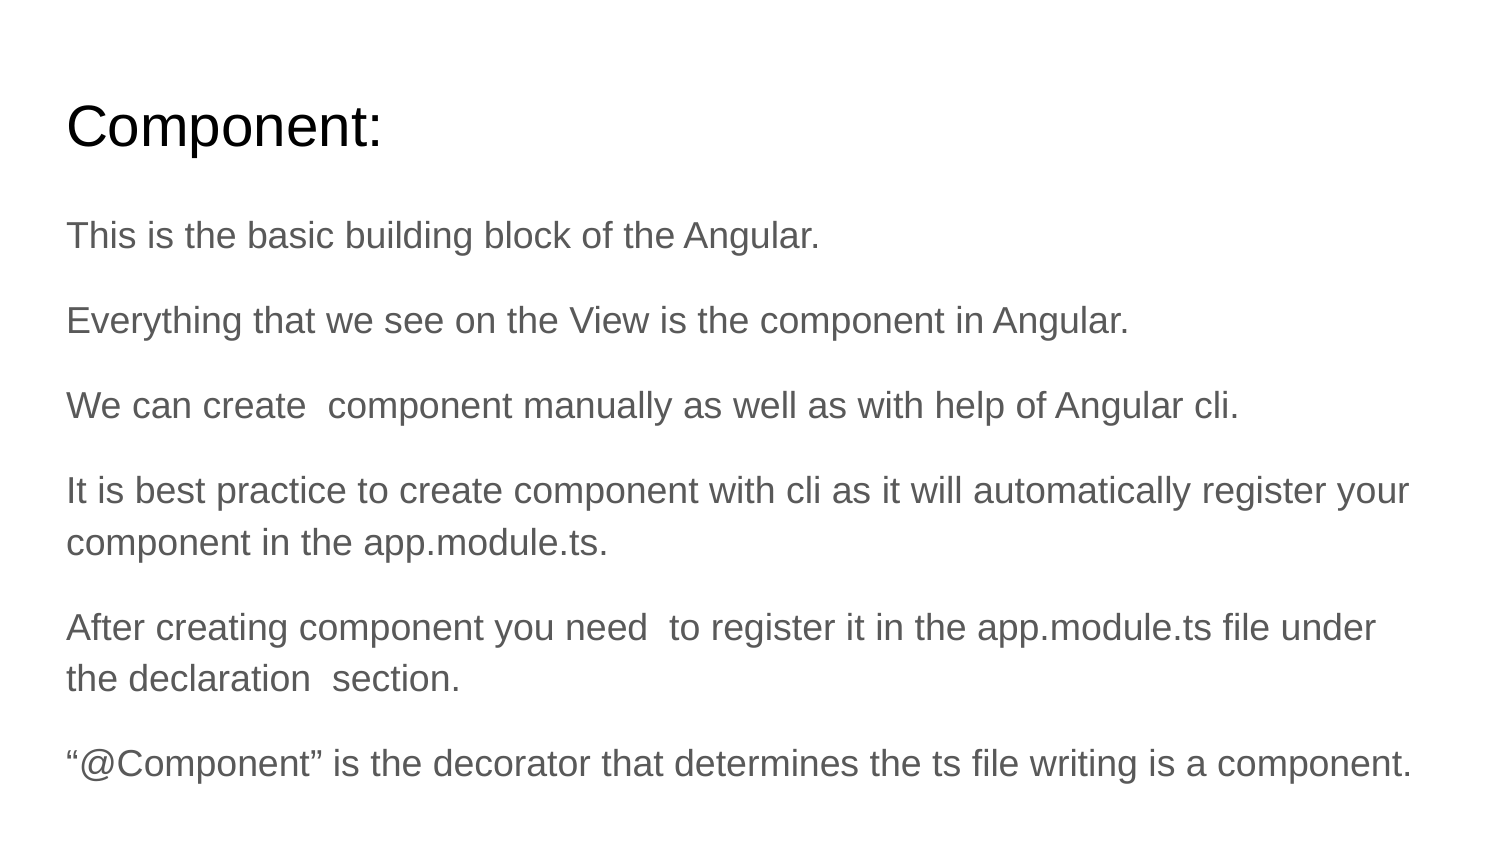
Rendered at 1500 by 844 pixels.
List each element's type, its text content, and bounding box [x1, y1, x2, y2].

list This is the basic building block of the Angular. Everything that we see on the View is the component in Angular. We can create component manually as well as with help of Angular cli. It is best practice to create component with cli as it will automatically register your component in the app.module.ts. After creating component you need to register it in the app.module.ts file under the declaration section. “@Component” is the decorator that determines the ts file writing is a component. [51, 189, 1449, 828]
title Component: [51, 72, 1449, 167]
